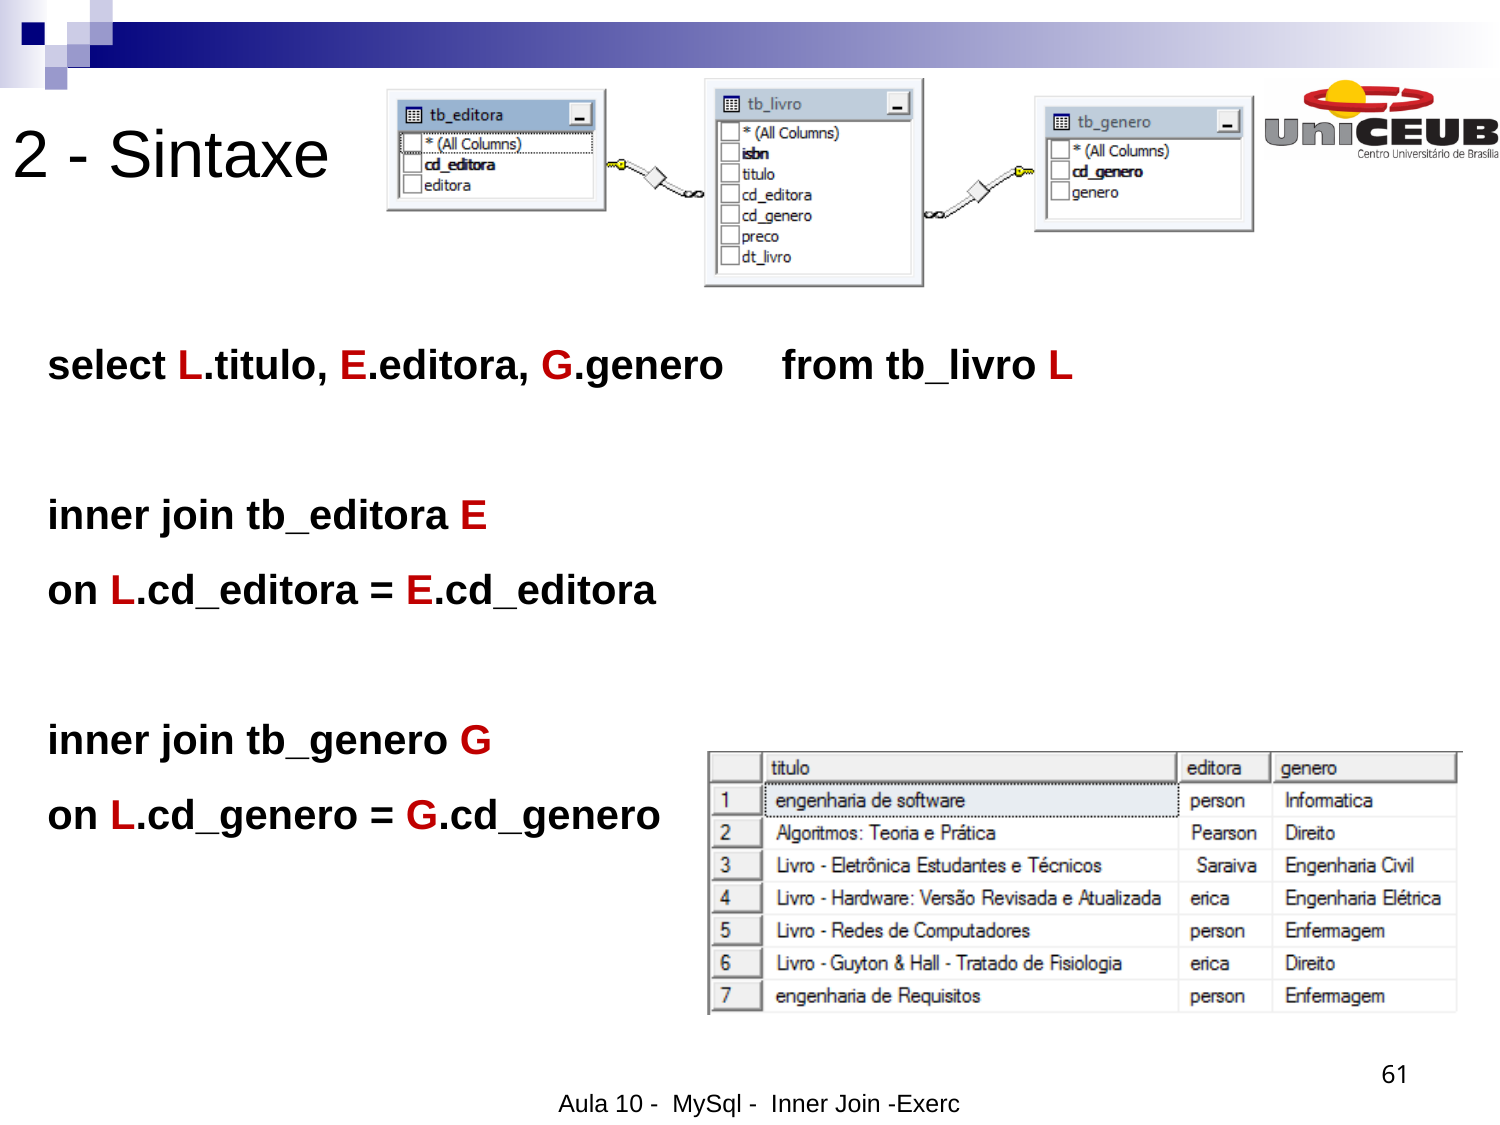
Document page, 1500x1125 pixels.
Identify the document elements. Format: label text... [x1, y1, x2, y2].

footer Aula 10 - MySql - Inner Join -Exerc [444, 1050, 1075, 1125]
title 2 - Sintaxe [0, 78, 361, 304]
text_box select L.titulo, E.editora, G.genero from tb_livro L inner join tb_editora E on L.cd_editora = E.cd_editora inner join tb_genero G on L.cd_genero = G.cd_genero [32, 305, 1419, 851]
picture [706, 751, 1464, 1015]
picture [377, 77, 1500, 297]
text_box 61 [1074, 1024, 1425, 1100]
